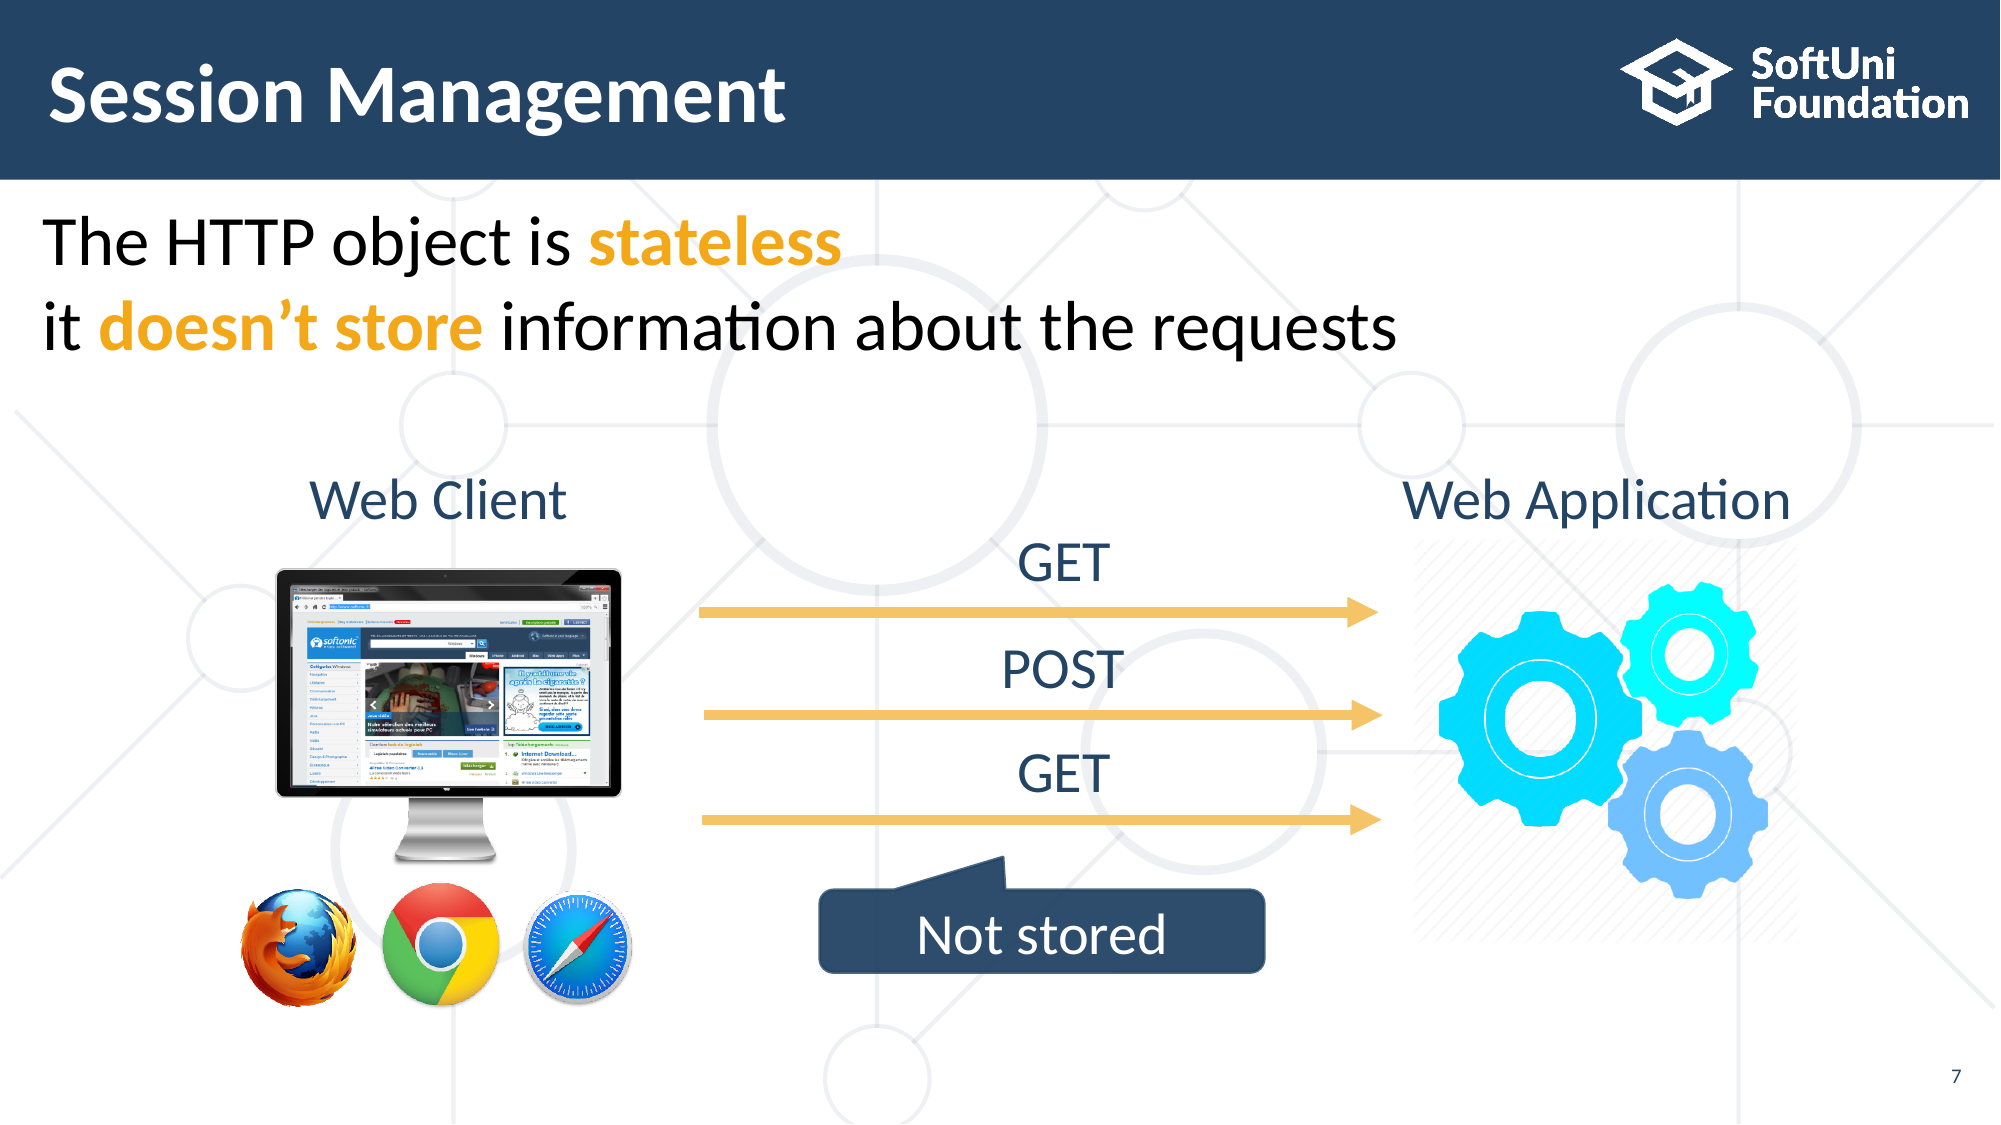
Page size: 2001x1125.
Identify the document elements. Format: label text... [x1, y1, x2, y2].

picture [1619, 38, 1968, 126]
list The HTTP object is stateless it doesn’t store information about the requests [24, 188, 2000, 1103]
title Session Management [31, 16, 1591, 162]
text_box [237, 453, 1860, 1014]
slide_number 7 [1897, 1049, 1968, 1101]
